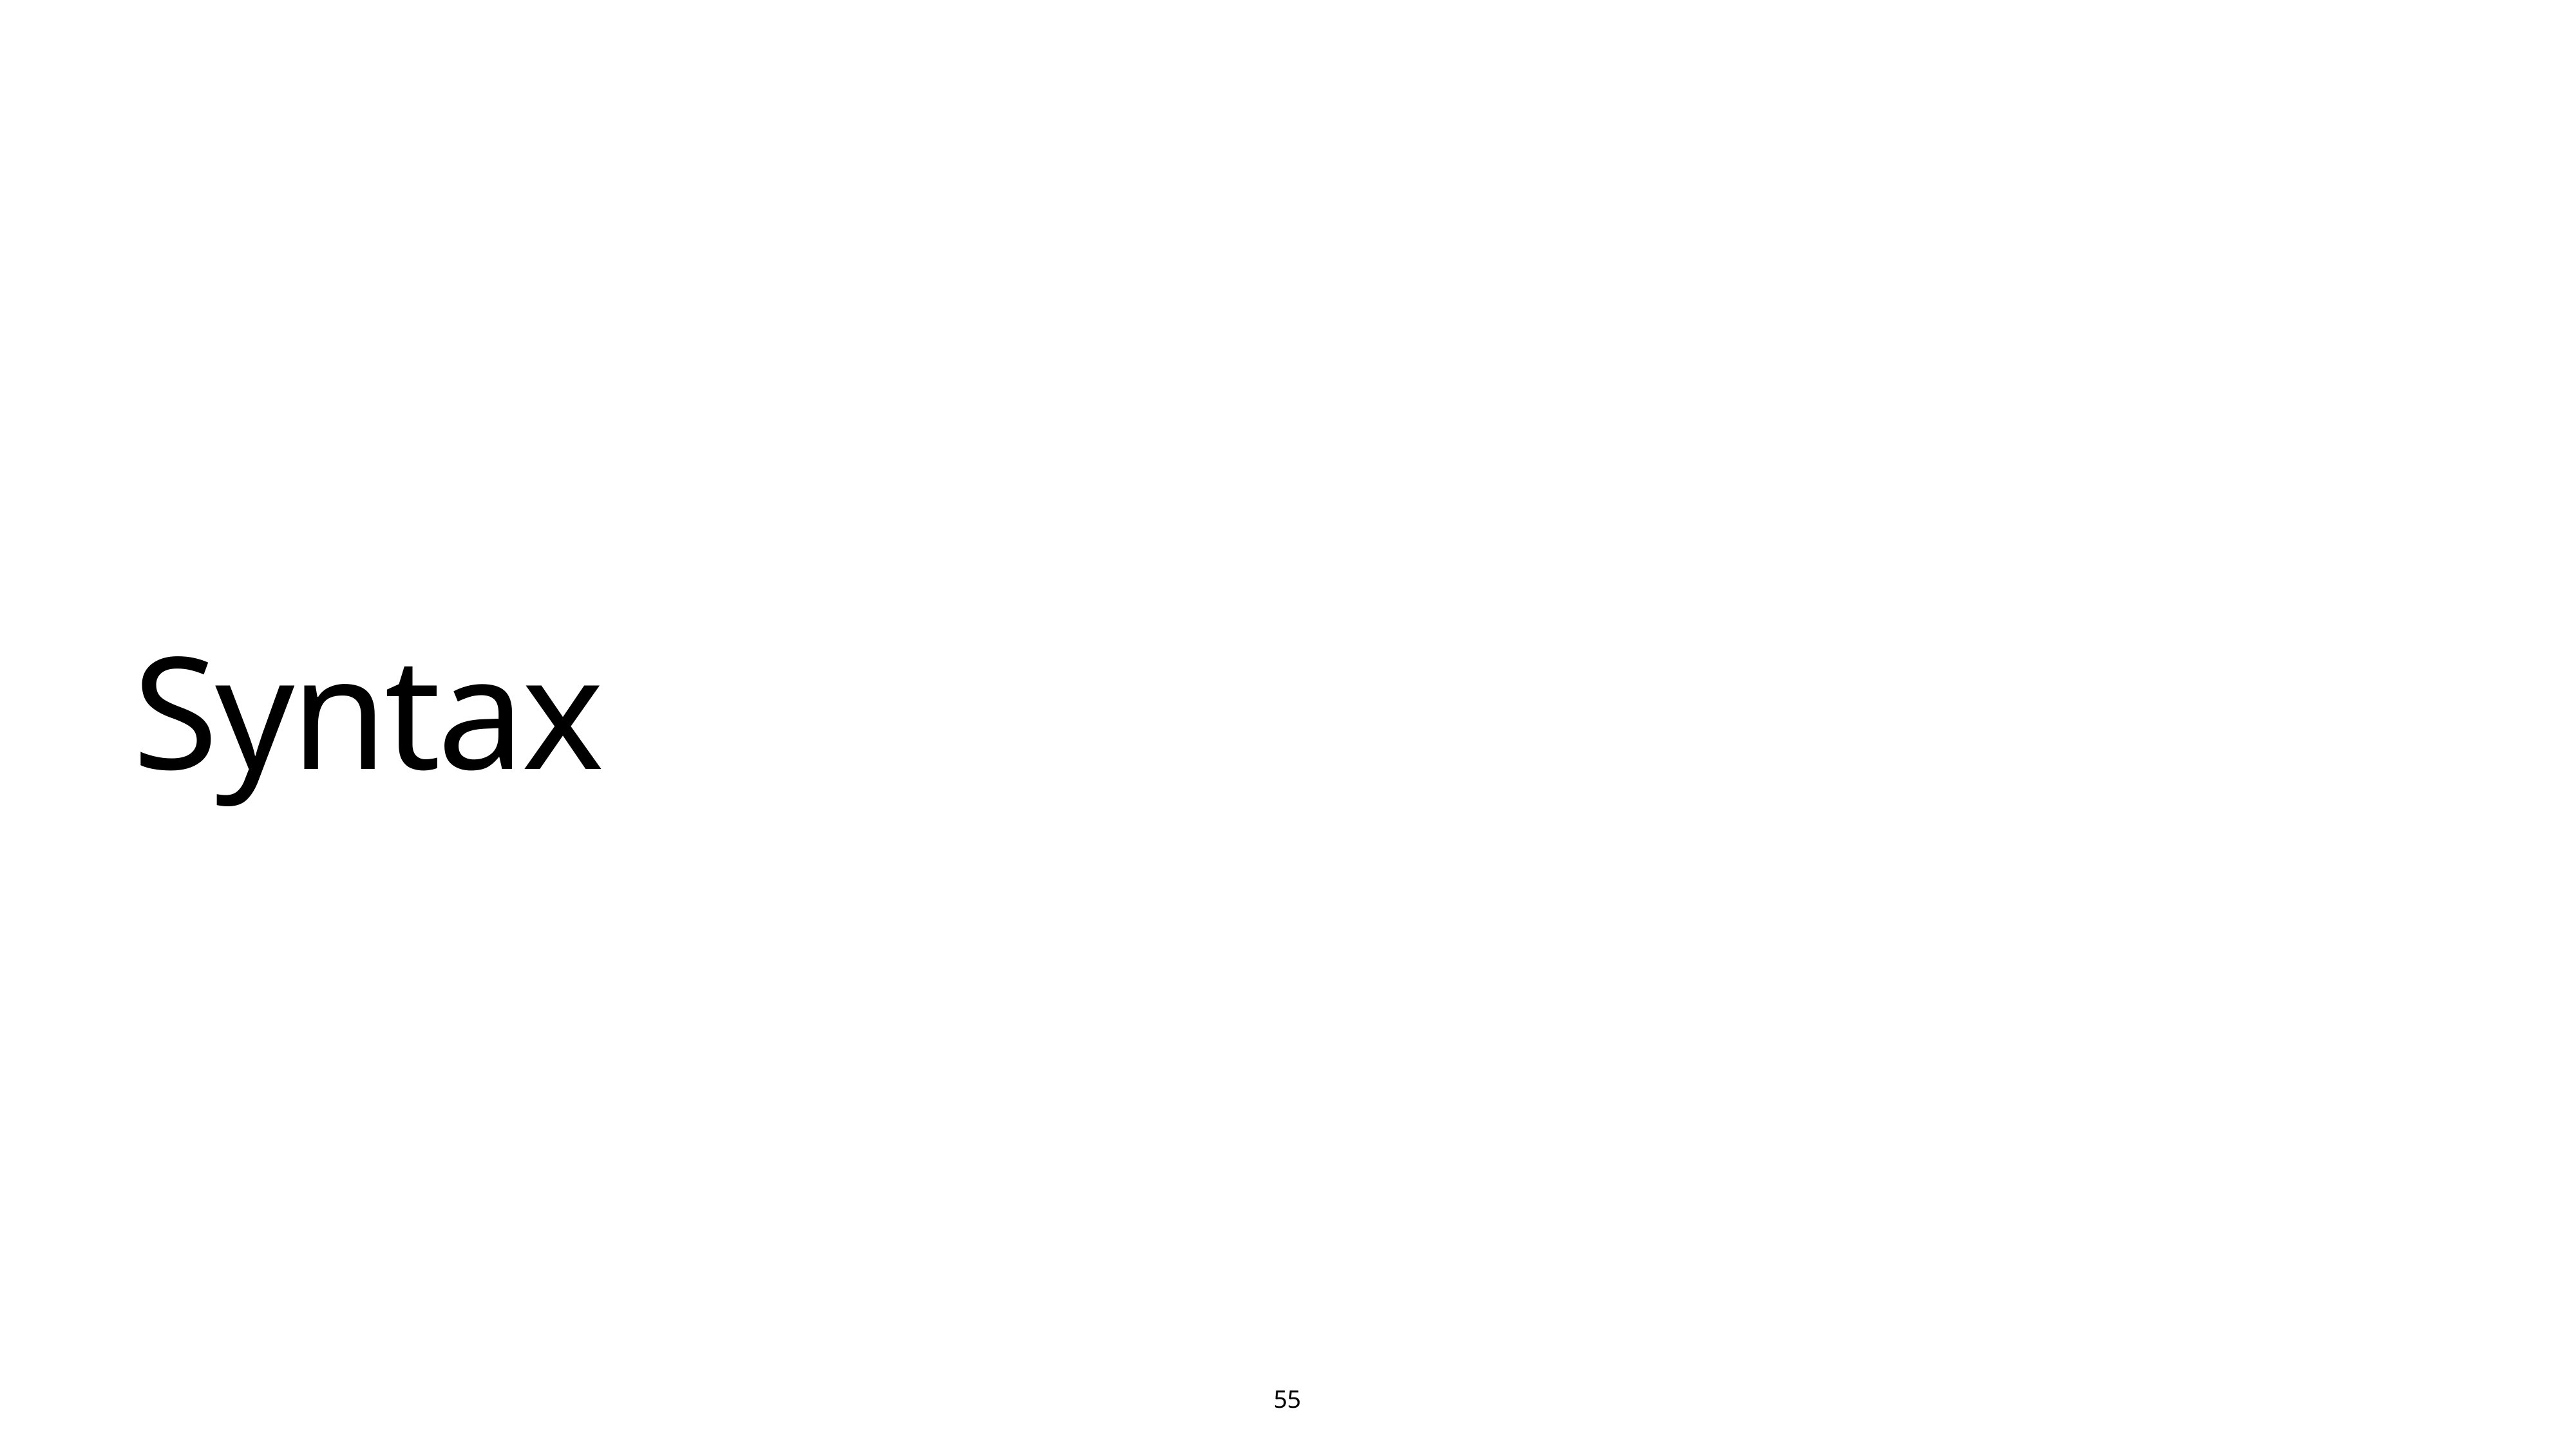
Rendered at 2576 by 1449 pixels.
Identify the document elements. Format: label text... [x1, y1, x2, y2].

slide_number 55 [1267, 1382, 1307, 1423]
title Syntax [127, 478, 2449, 971]
